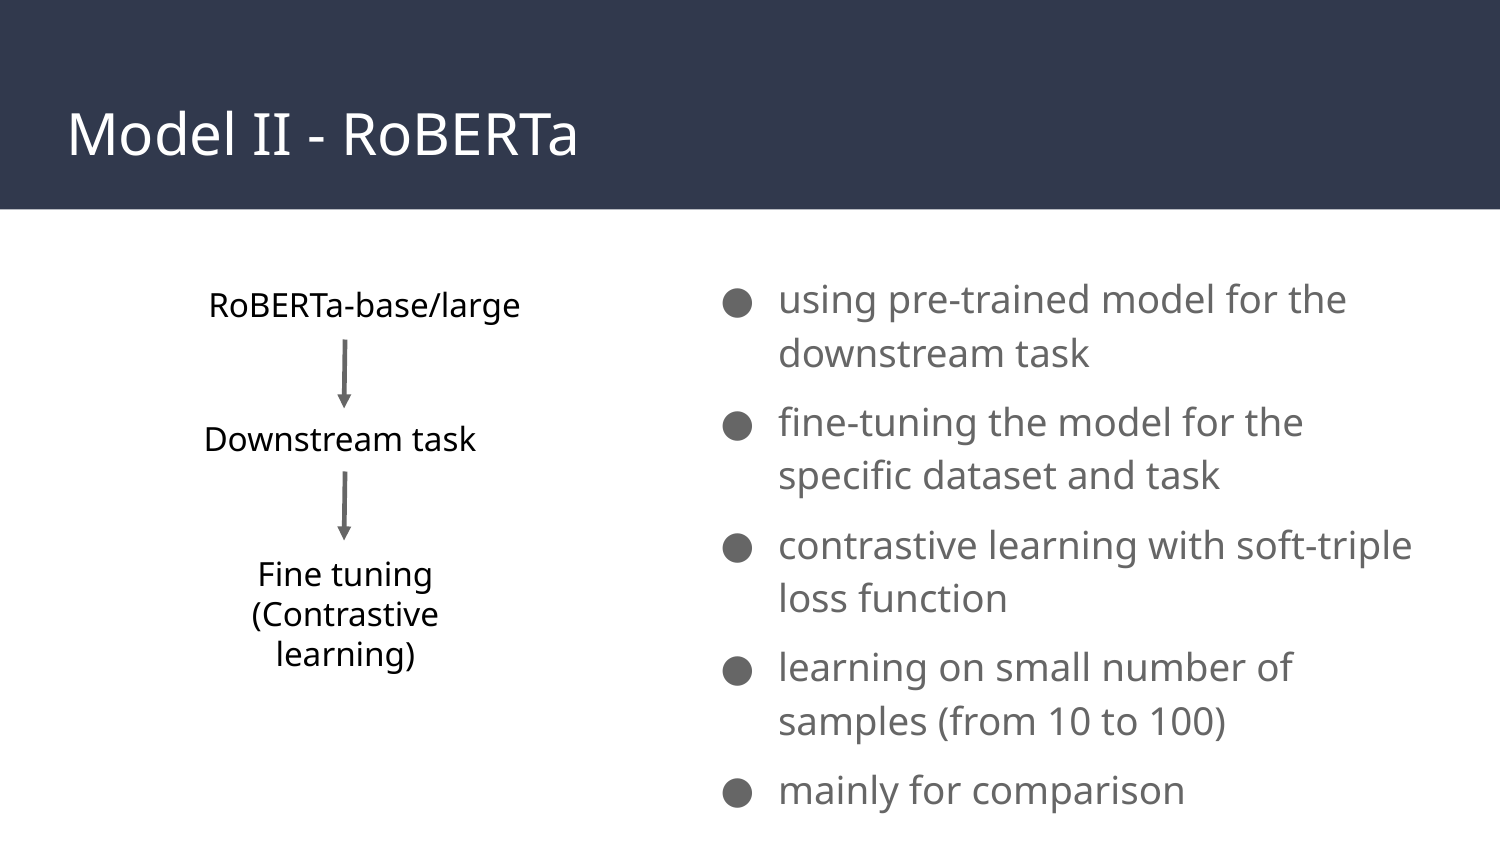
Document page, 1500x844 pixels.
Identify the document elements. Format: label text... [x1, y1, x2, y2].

title Model II - RoBERTa [51, 82, 1449, 185]
text_box Downstream task [162, 403, 527, 474]
list using pre-trained model for the downstream task fine-tuning the model for the specific dataset and task contrastive learning with soft-triple loss function learning on small number of samples (from 10 to 100) mainly for comparison [686, 253, 1449, 829]
text_box Fine tuning (Contrastive learning) [163, 537, 528, 688]
text_box RoBERTa-base/large [188, 268, 541, 339]
